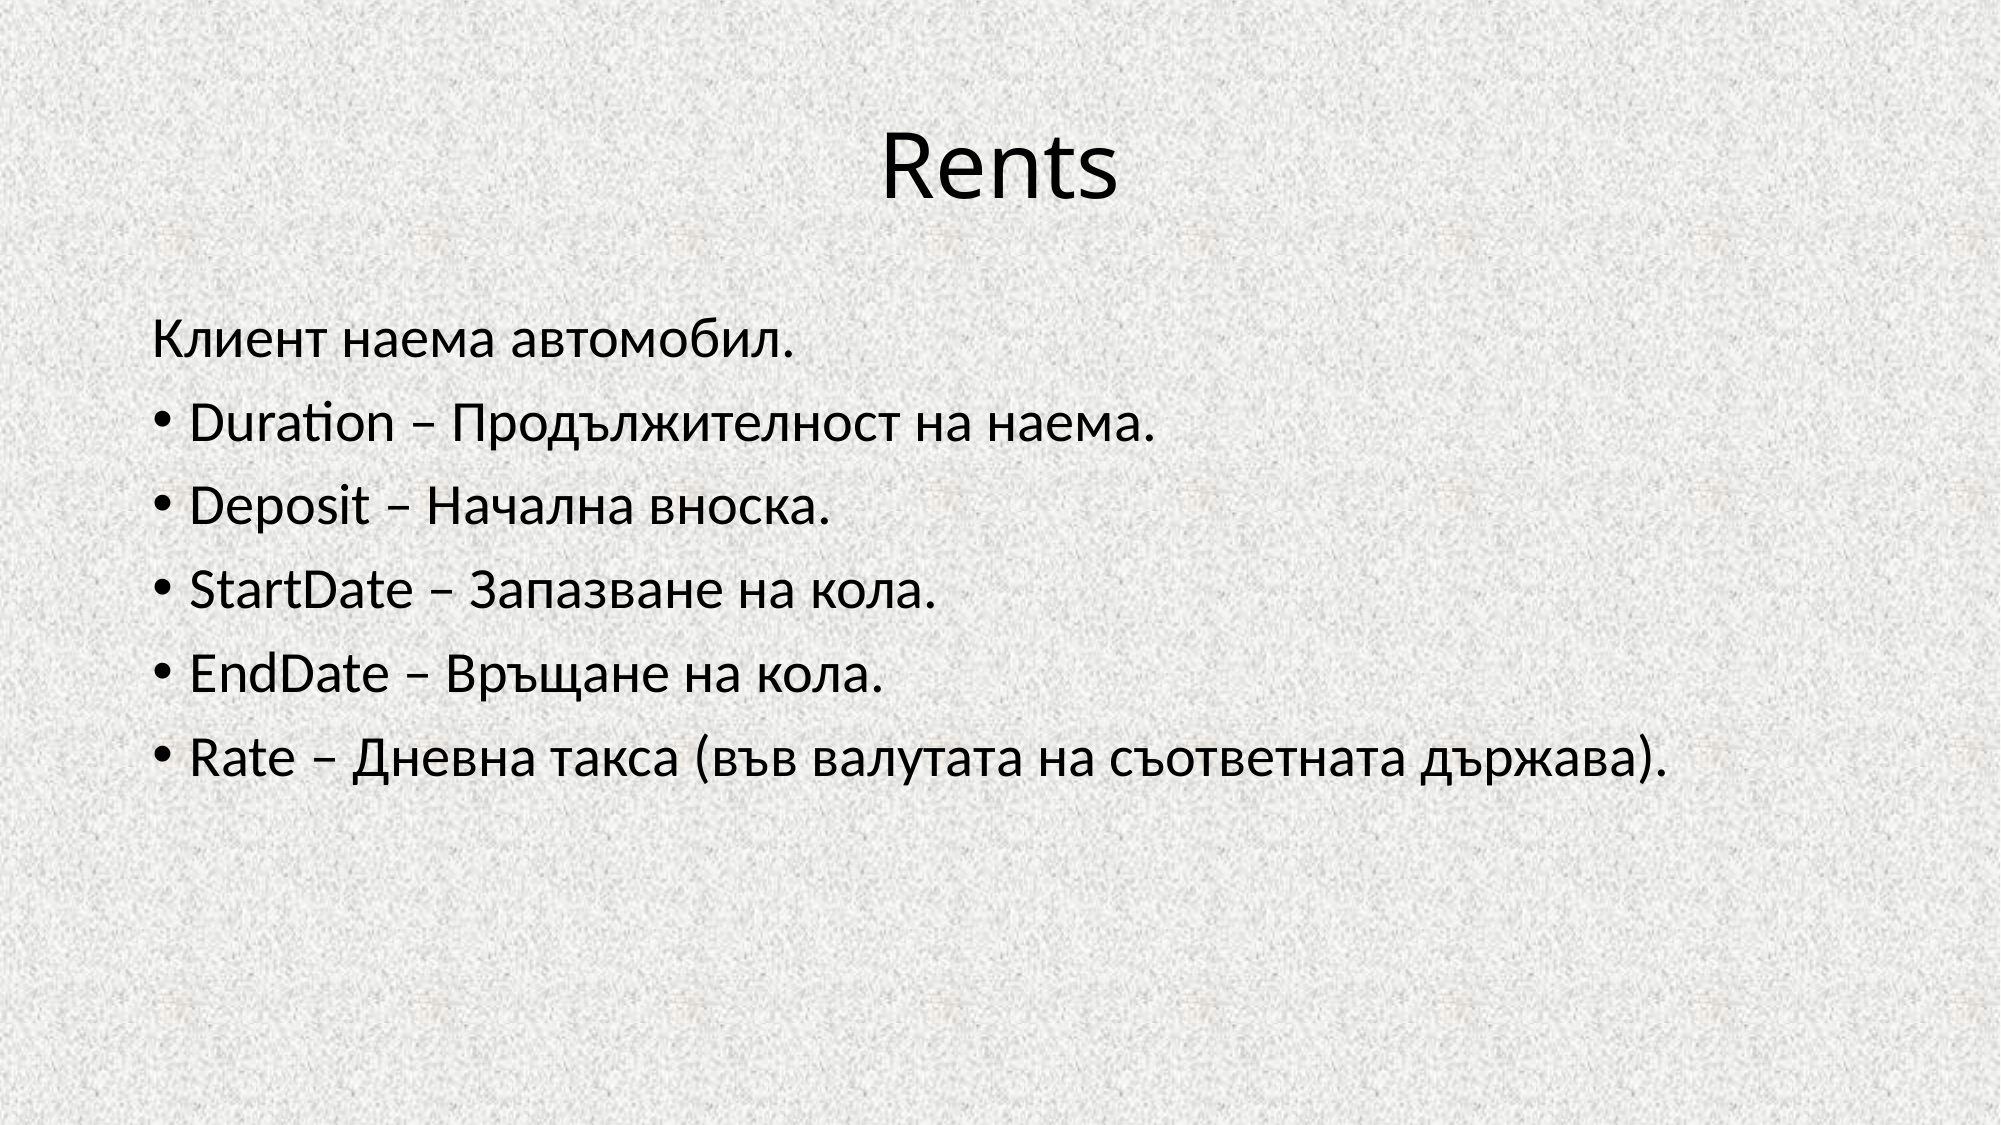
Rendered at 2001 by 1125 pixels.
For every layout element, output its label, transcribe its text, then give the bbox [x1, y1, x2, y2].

picture [0, 0, 2001, 1125]
title Rents [137, 59, 1863, 278]
list Клиент наема автомобил. Duration – Продължителност на наема. Deposit – Начална вноска. StartDate – Запазване на кола. EndDate – Връщане на кола. Rate – Дневна такса (във валутата на съответната държава). [137, 299, 1863, 1014]
